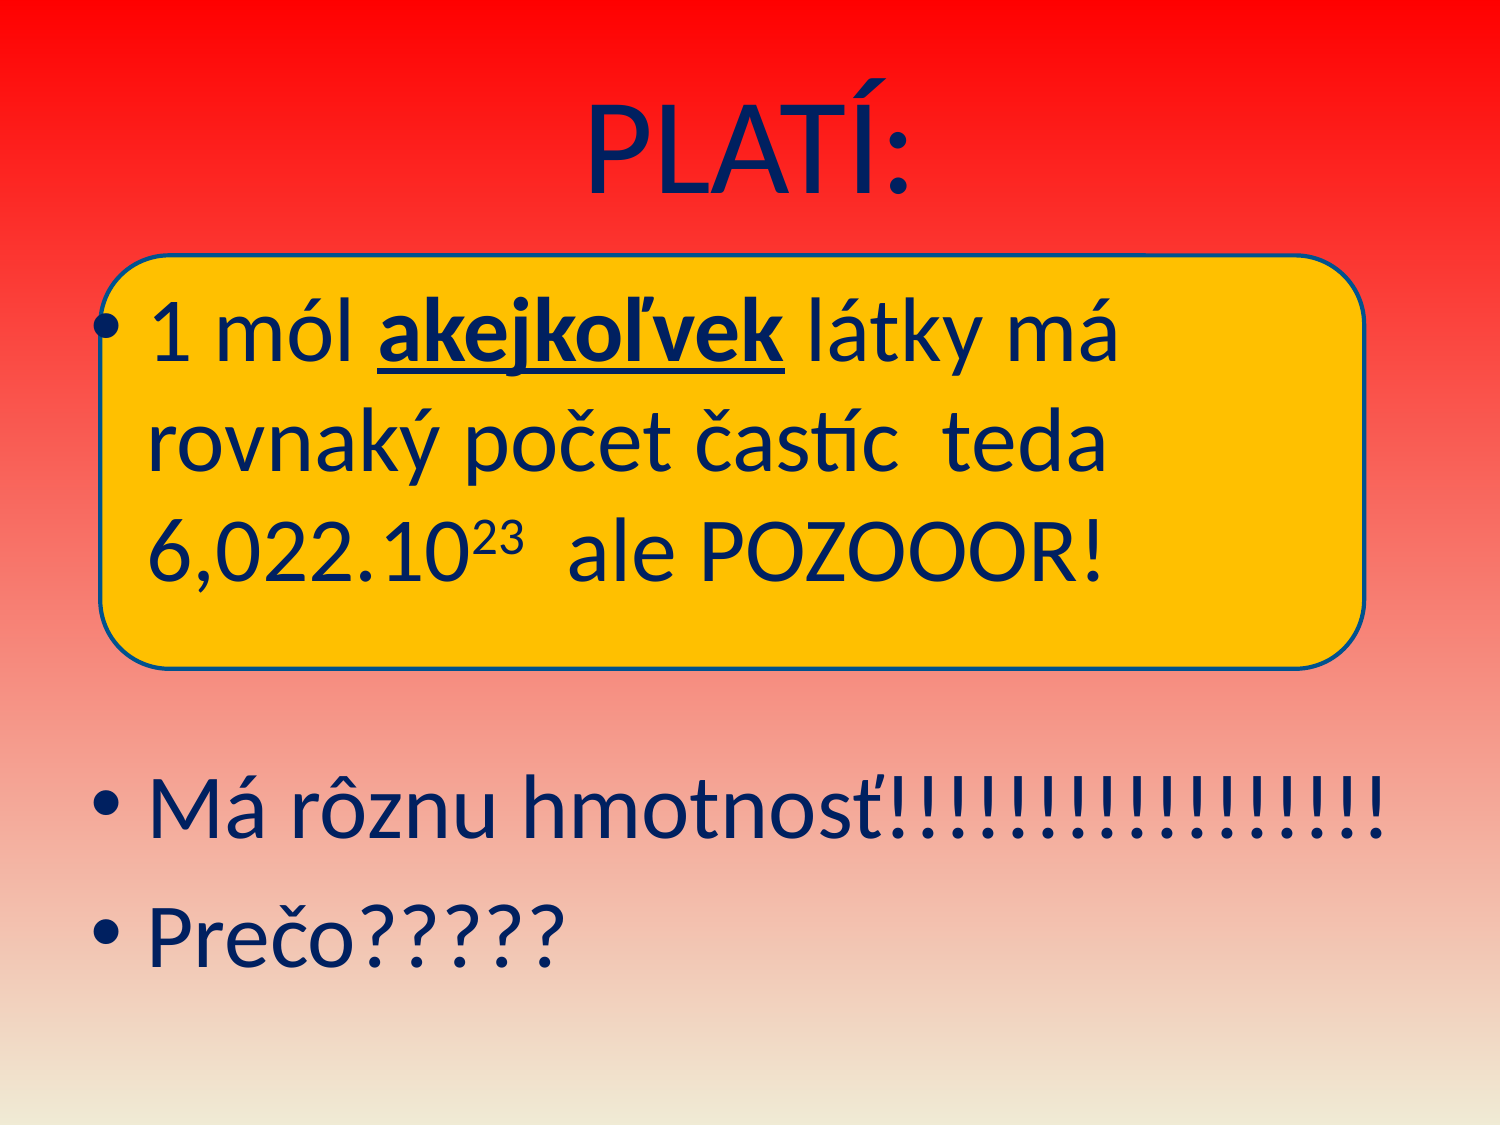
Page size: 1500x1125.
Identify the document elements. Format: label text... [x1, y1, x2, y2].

title PLATÍ: [75, 45, 1425, 233]
list 1 mól akejkoľvek látky má rovnaký počet častíc teda 6,022.1023 ale POZOOOR! Má rôznu hmotnosť!!!!!!!!!!!!!!!!! Prečo????? [75, 262, 1425, 1005]
text_box [134, 253, 1330, 262]
